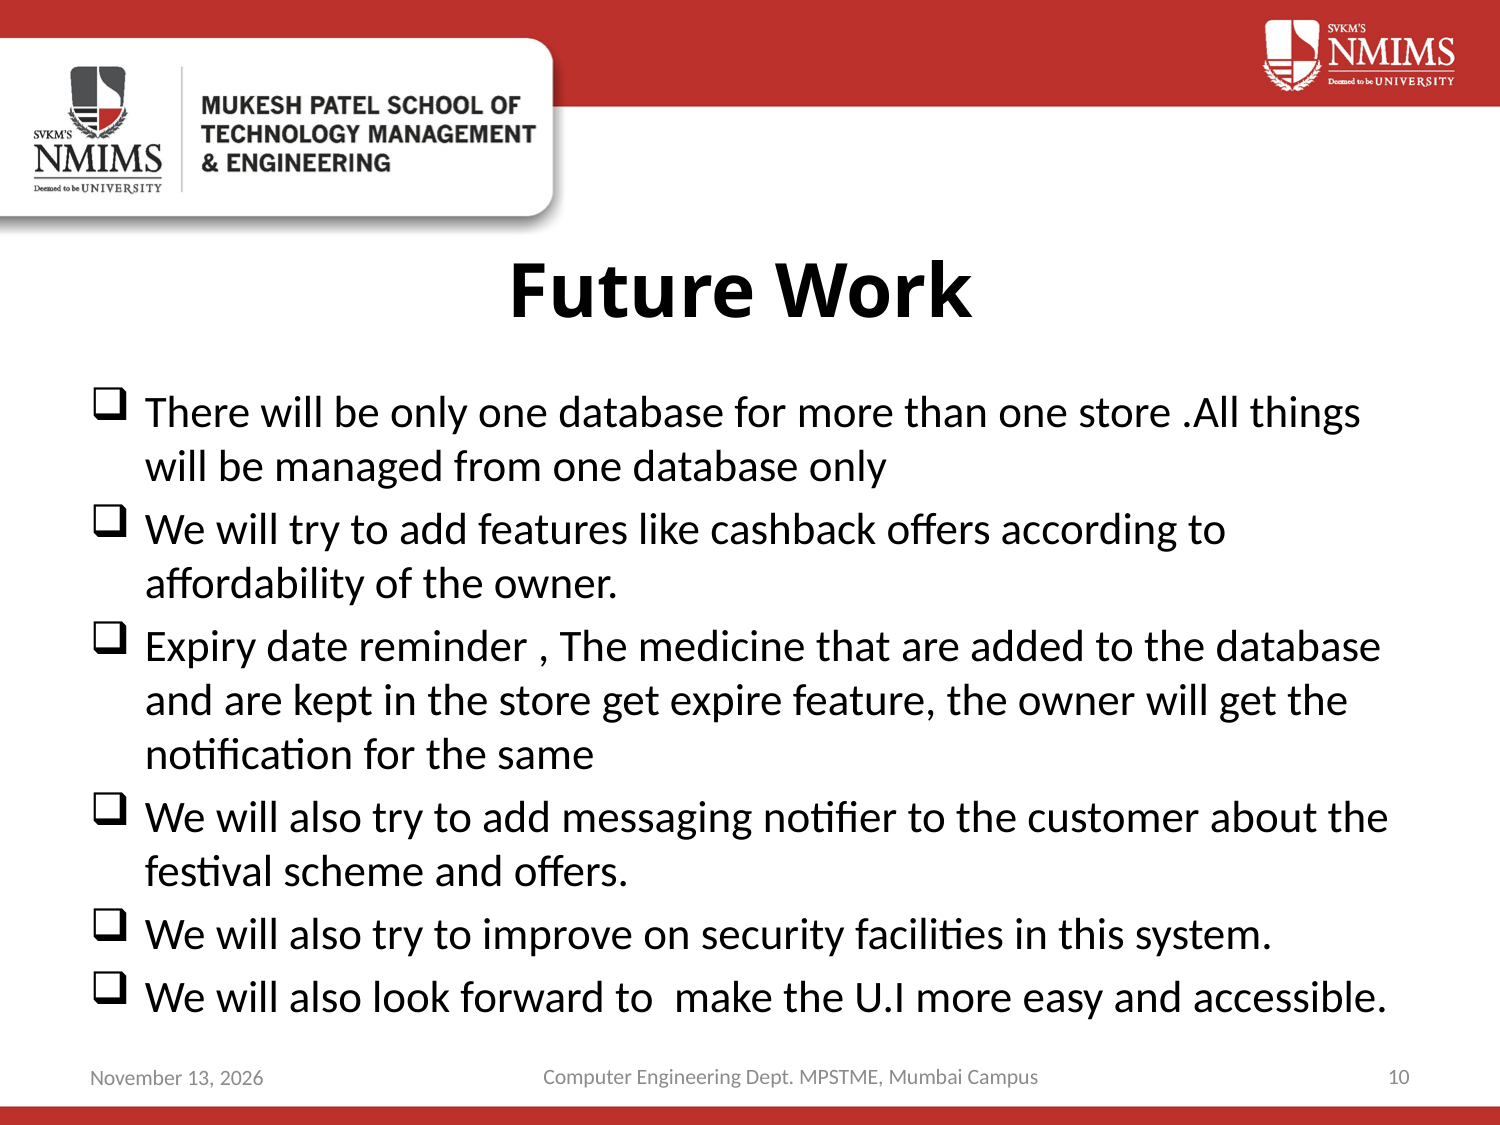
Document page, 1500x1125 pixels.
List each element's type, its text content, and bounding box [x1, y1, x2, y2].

picture [0, 0, 1500, 1125]
title Future Work [75, 212, 1425, 363]
list There will be only one database for more than one store .All things will be managed from one database only We will try to add features like cashback offers according to affordability of the owner. Expiry date reminder , The medicine that are added to the database and are kept in the store get expire feature, the owner will get the notification for the same We will also try to add messaging notifier to the customer about the festival scheme and offers. We will also try to improve on security facilities in this system. We will also look forward to make the U.I more easy and accessible. [75, 375, 1425, 1043]
slide_number 10 [1074, 1045, 1425, 1106]
footer Computer Engineering Dept. MPSTME, Mumbai Campus [512, 1045, 1074, 1106]
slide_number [75, 1046, 425, 1107]
